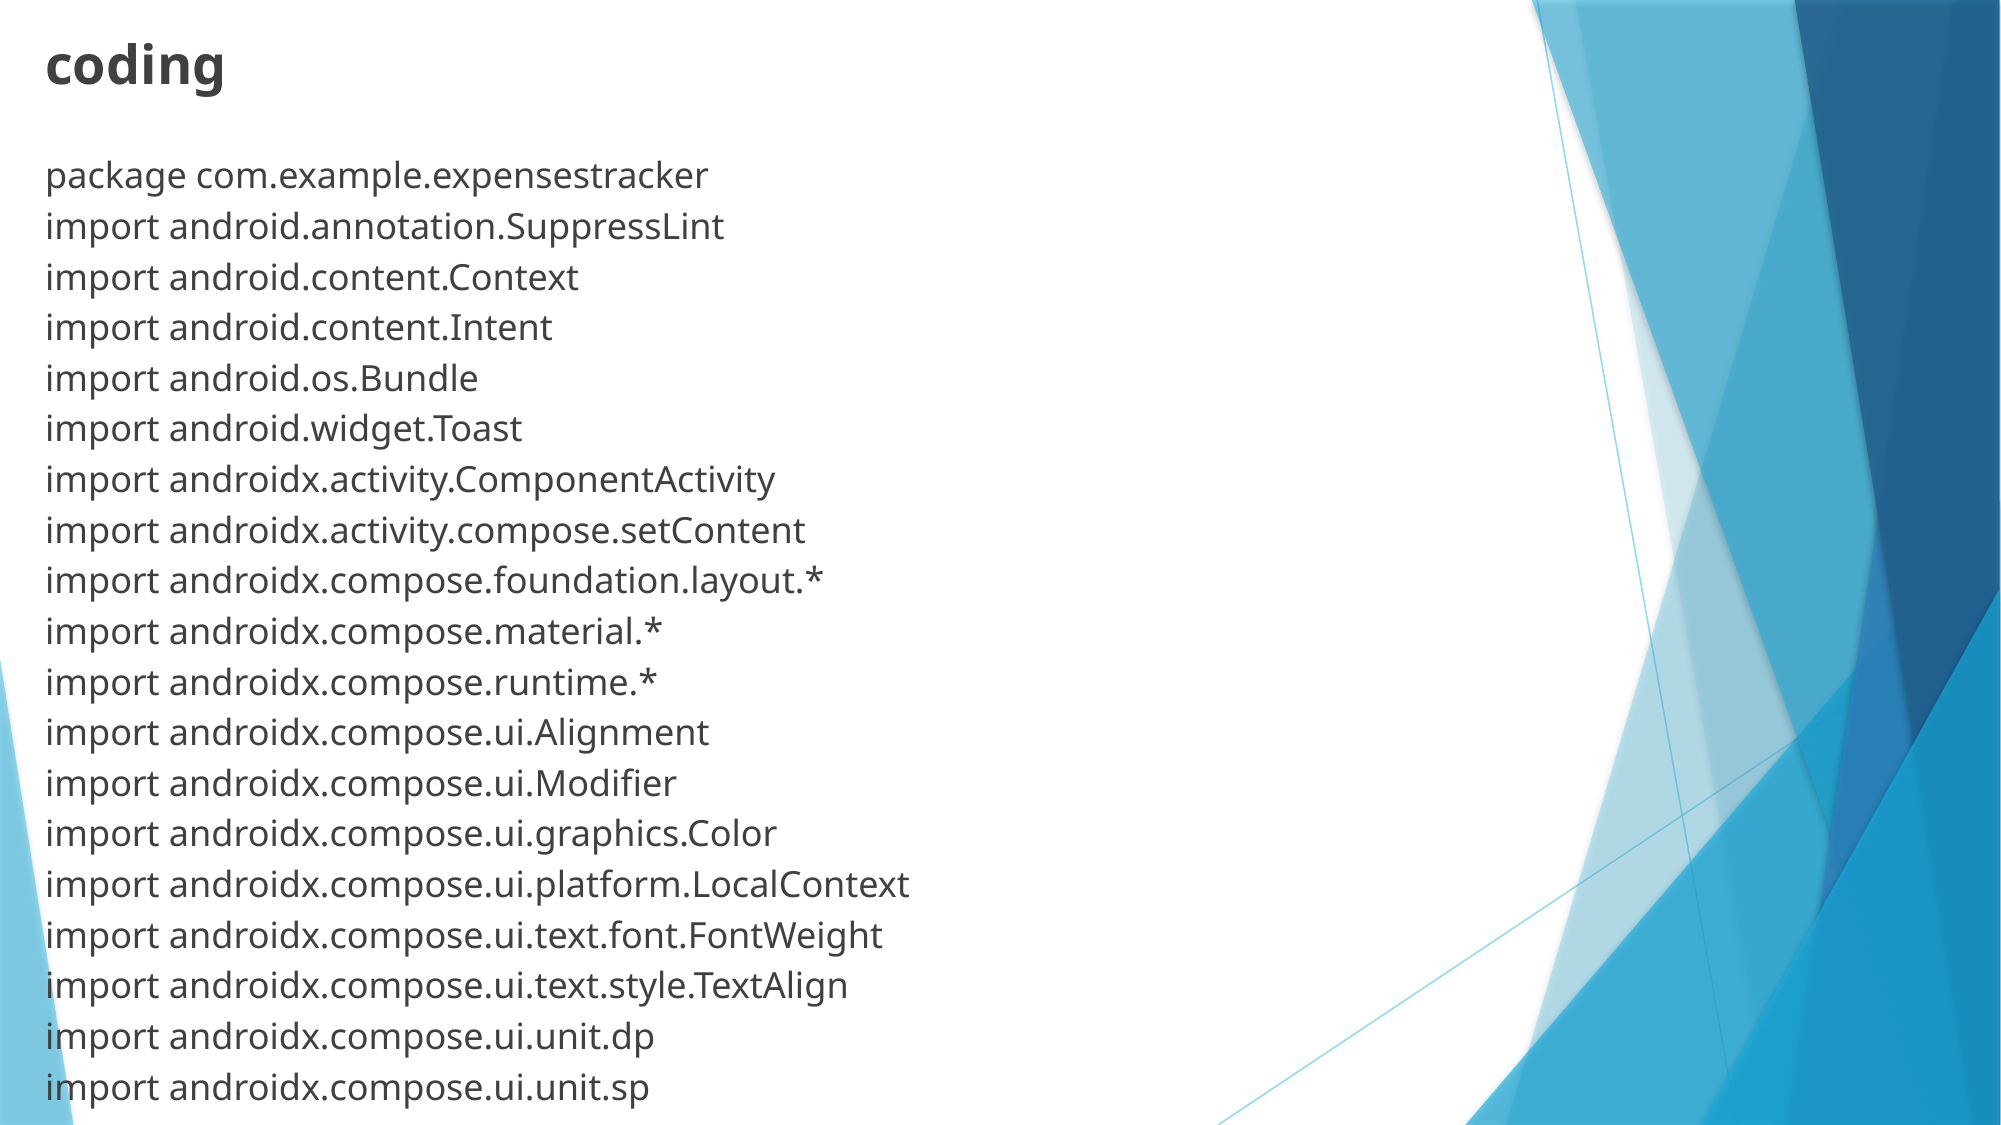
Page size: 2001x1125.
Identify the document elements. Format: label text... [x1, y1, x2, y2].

list coding package com.example.expensestracker import android.annotation.SuppressLint import android.content.Context import android.content.Intent import android.os.Bundle import android.widget.Toast import androidx.activity.ComponentActivity import androidx.activity.compose.setContent import androidx.compose.foundation.layout.* import androidx.compose.material.* import androidx.compose.runtime.* import androidx.compose.ui.Alignment import androidx.compose.ui.Modifier import androidx.compose.ui.graphics.Color import androidx.compose.ui.platform.LocalContext import androidx.compose.ui.text.font.FontWeight import androidx.compose.ui.text.style.TextAlign import androidx.compose.ui.unit.dp import androidx.compose.ui.unit.sp [30, 22, 1958, 1125]
